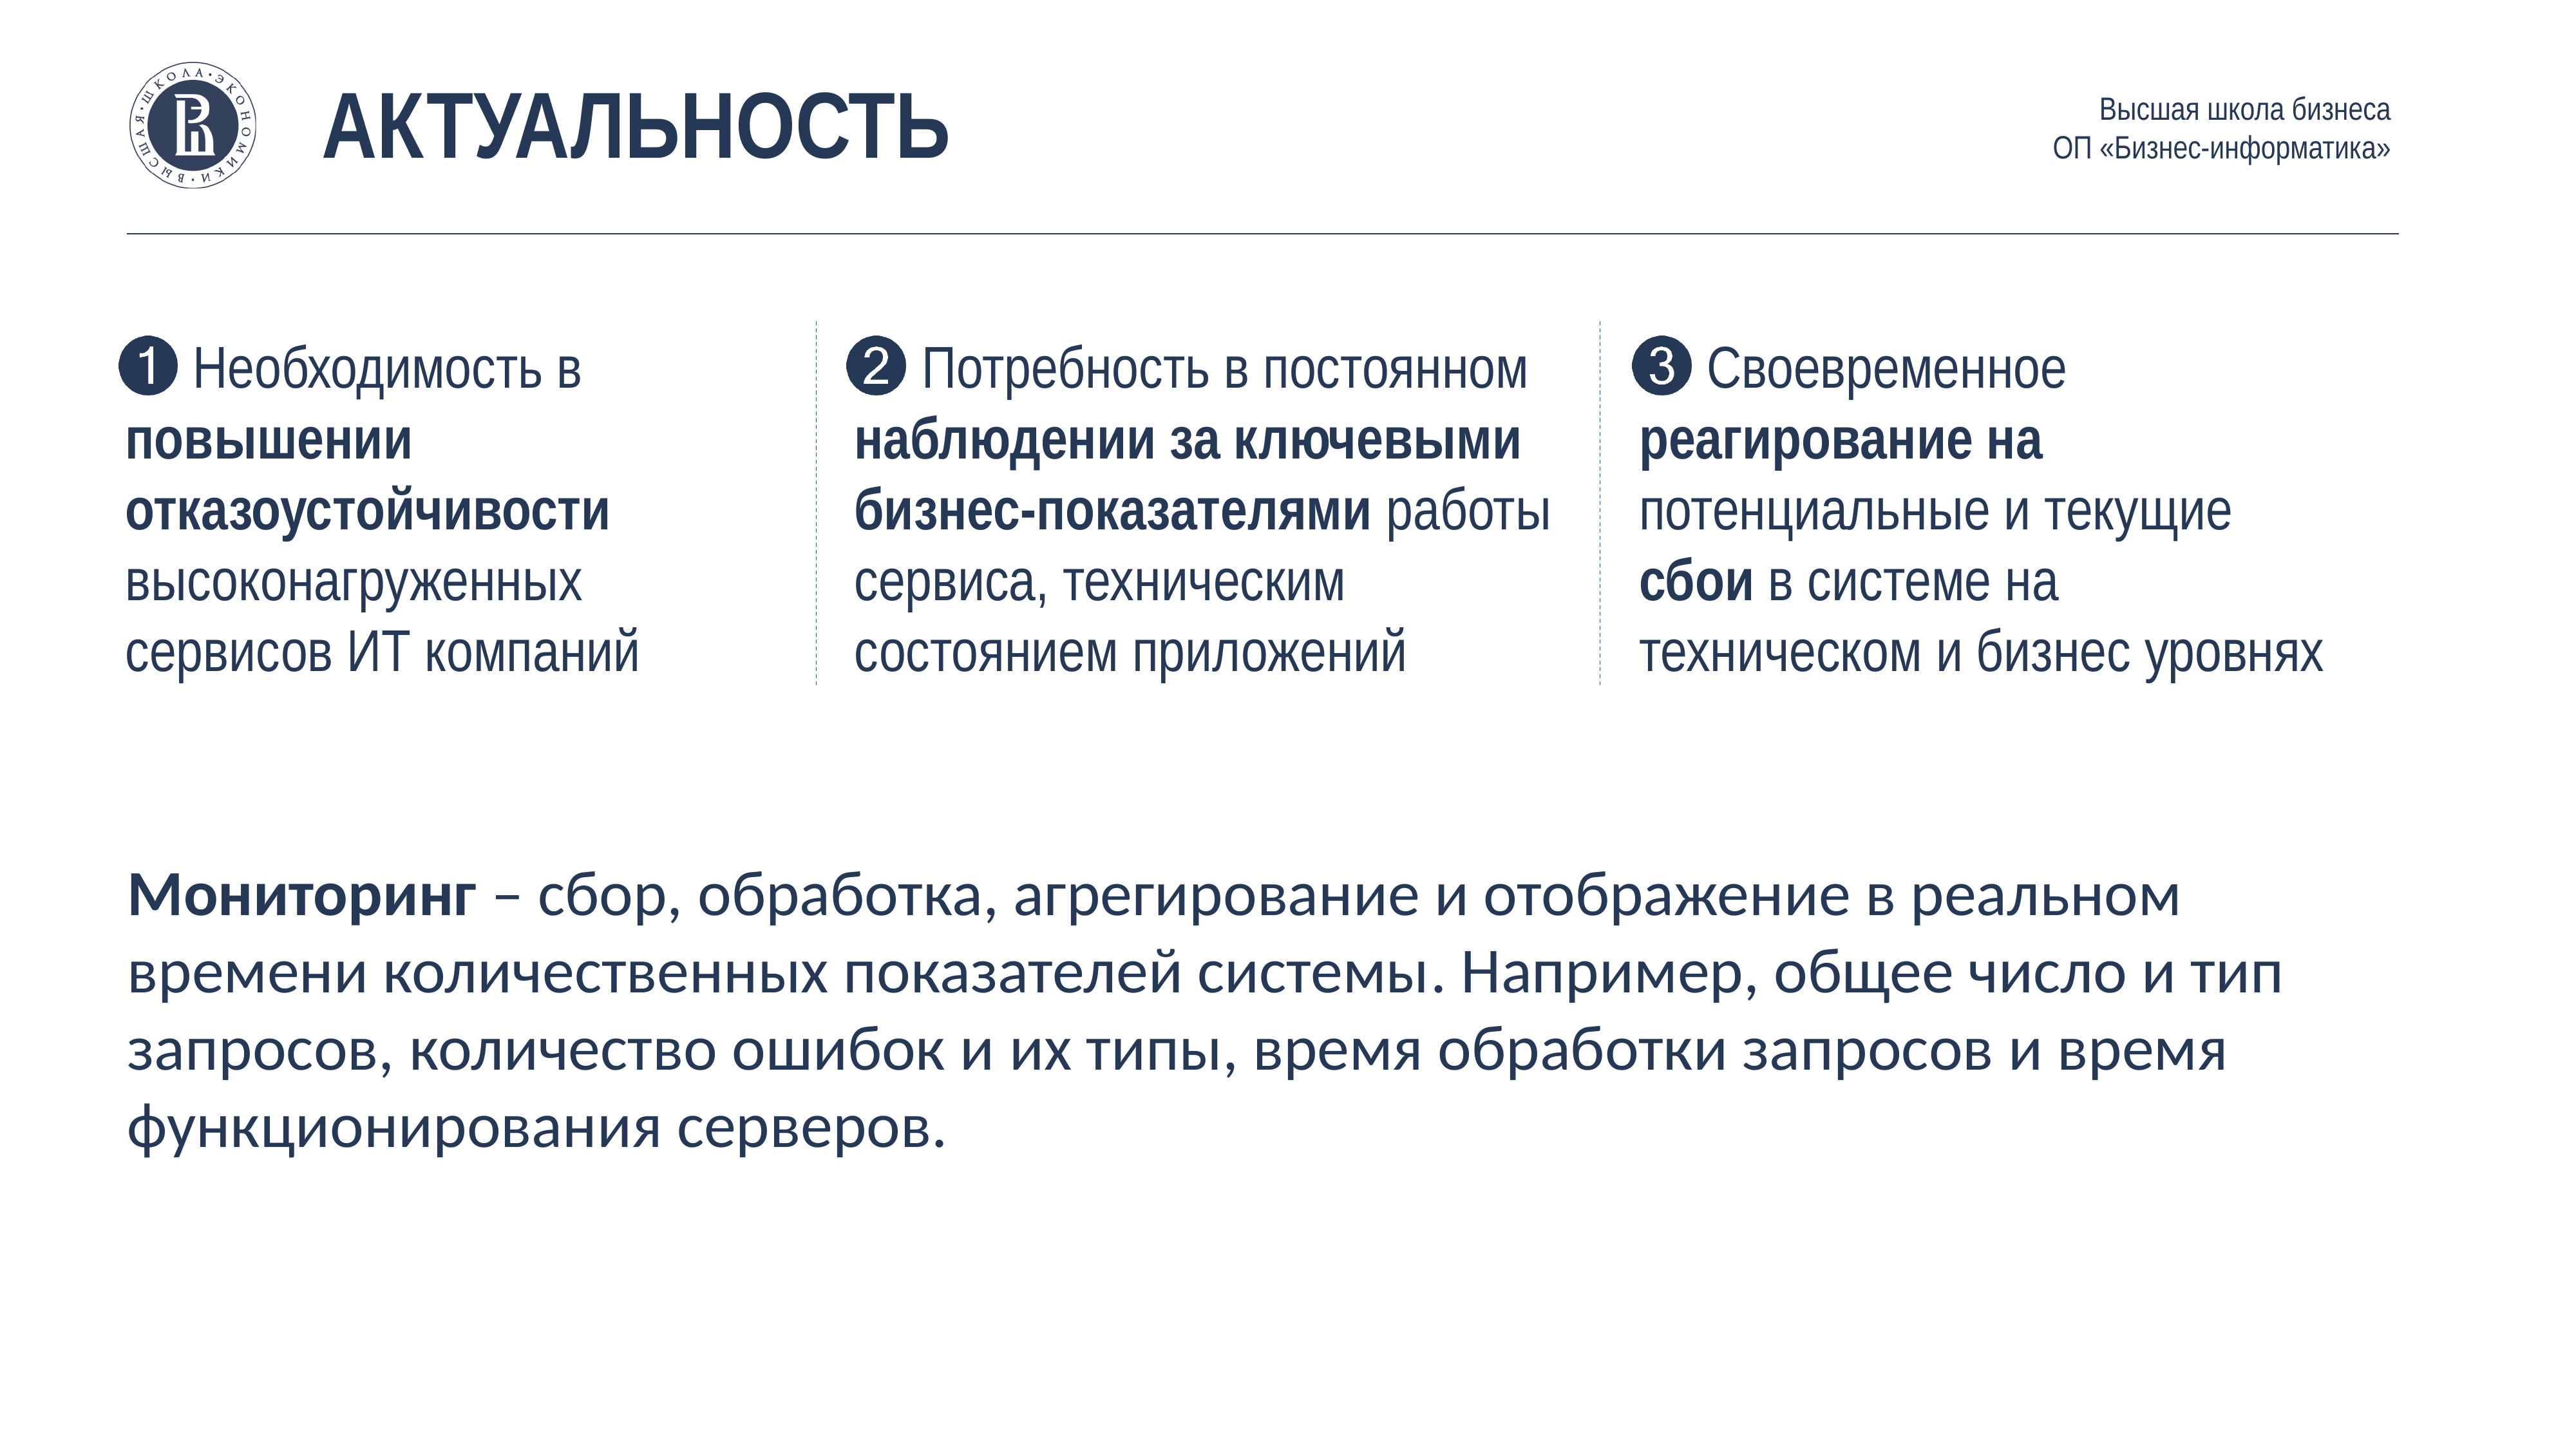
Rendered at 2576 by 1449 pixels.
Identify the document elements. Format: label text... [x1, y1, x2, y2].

picture [129, 62, 256, 189]
text_box Потребность в постоянном наблюдении за ключевыми бизнес-показателями работы сервиса, техническим состоянием приложений [846, 321, 1577, 846]
text_box Высшая школа бизнеса ОП «Бизнес-информатика» [2012, 80, 2399, 173]
picture [118, 336, 178, 395]
text_box Необходимость в повышении отказоустойчивости высоконагруженных сервисов ИТ компаний [117, 321, 792, 1104]
text_box Своевременное реагирование на потенциальные и текущие сбои в системе на техническом и бизнес уровнях [1631, 321, 2353, 846]
picture [1632, 336, 1692, 395]
text_box Актуальность [314, 56, 2012, 197]
picture [846, 336, 906, 395]
text_box Мониторинг – сбор, обработка, агрегирование и отображение в реальном времени количественных показателей системы. Например, общее число и тип запросов, количество ошибок и их типы, время обработки запросов и время функционирования серверов. [118, 846, 2399, 1165]
